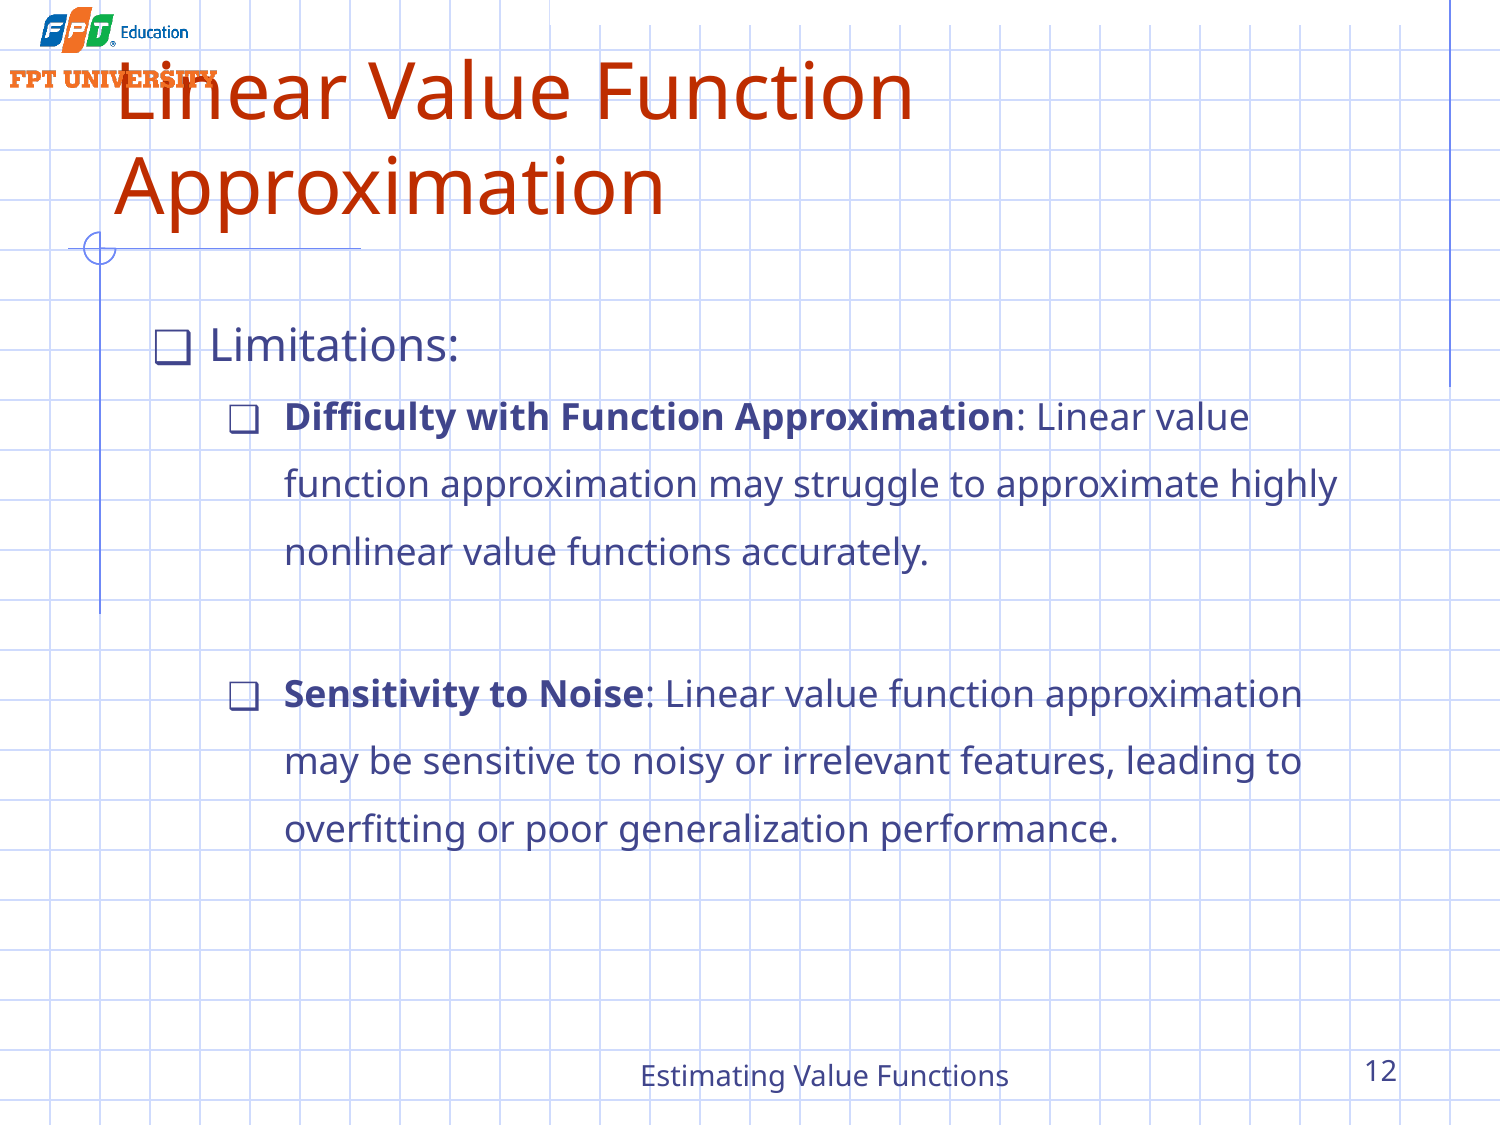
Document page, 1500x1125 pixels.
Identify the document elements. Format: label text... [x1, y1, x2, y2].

list Limitations: Difficulty with Function Approximation: Linear value function approximation may struggle to approximate highly nonlinear value functions accurately. Sensitivity to Noise: Linear value function approximation may be sensitive to noisy or irrelevant features, leading to overfitting or poor generalization performance. [137, 280, 1400, 988]
title Linear Value Function Approximation [99, 50, 1500, 238]
text_box Estimating Value Functions [587, 1024, 1063, 1100]
picture [10, 6, 217, 88]
text_box 12 [1099, 1024, 1413, 1100]
